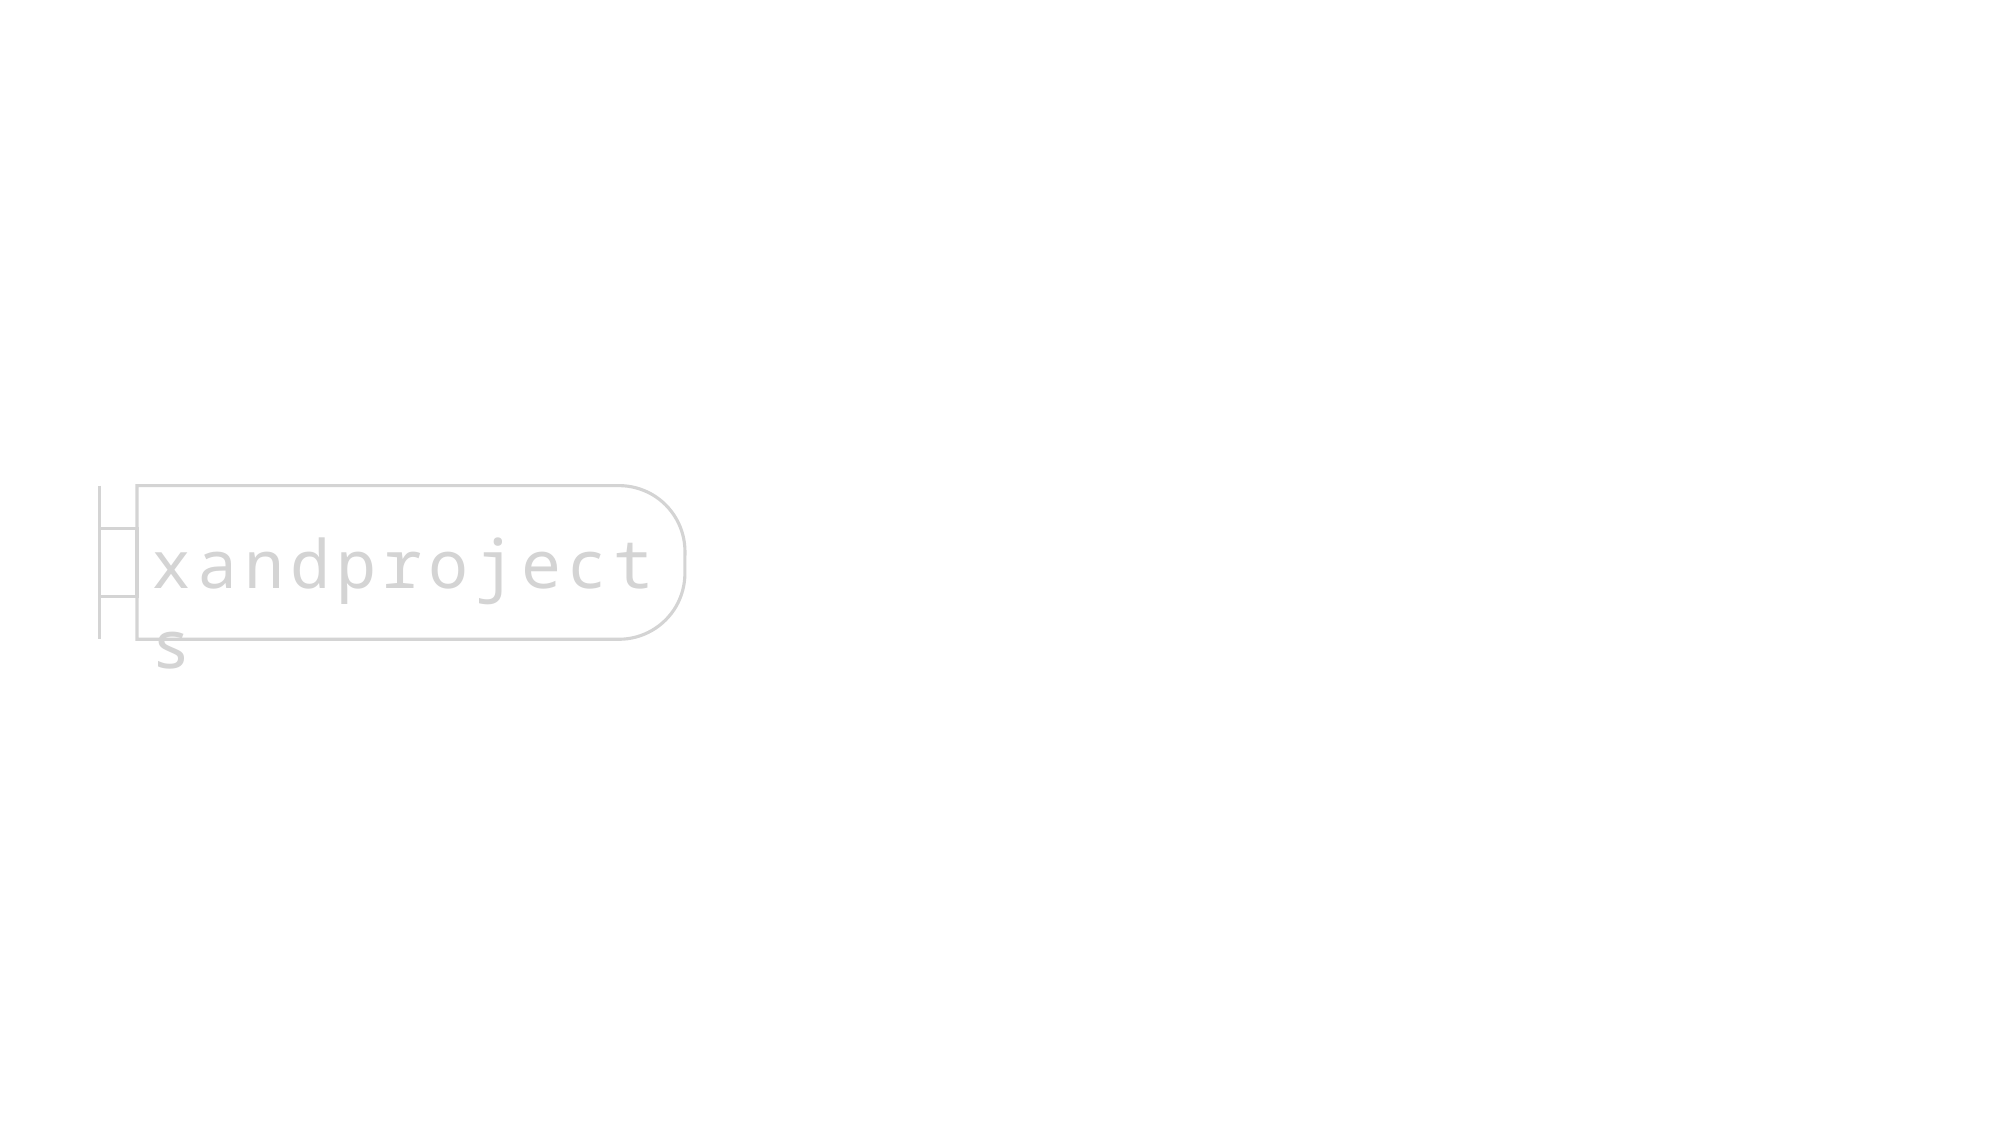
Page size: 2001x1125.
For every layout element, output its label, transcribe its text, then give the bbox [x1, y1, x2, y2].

text_box xandprojects [136, 514, 685, 690]
text_box [100, 528, 136, 598]
text_box [135, 484, 675, 528]
